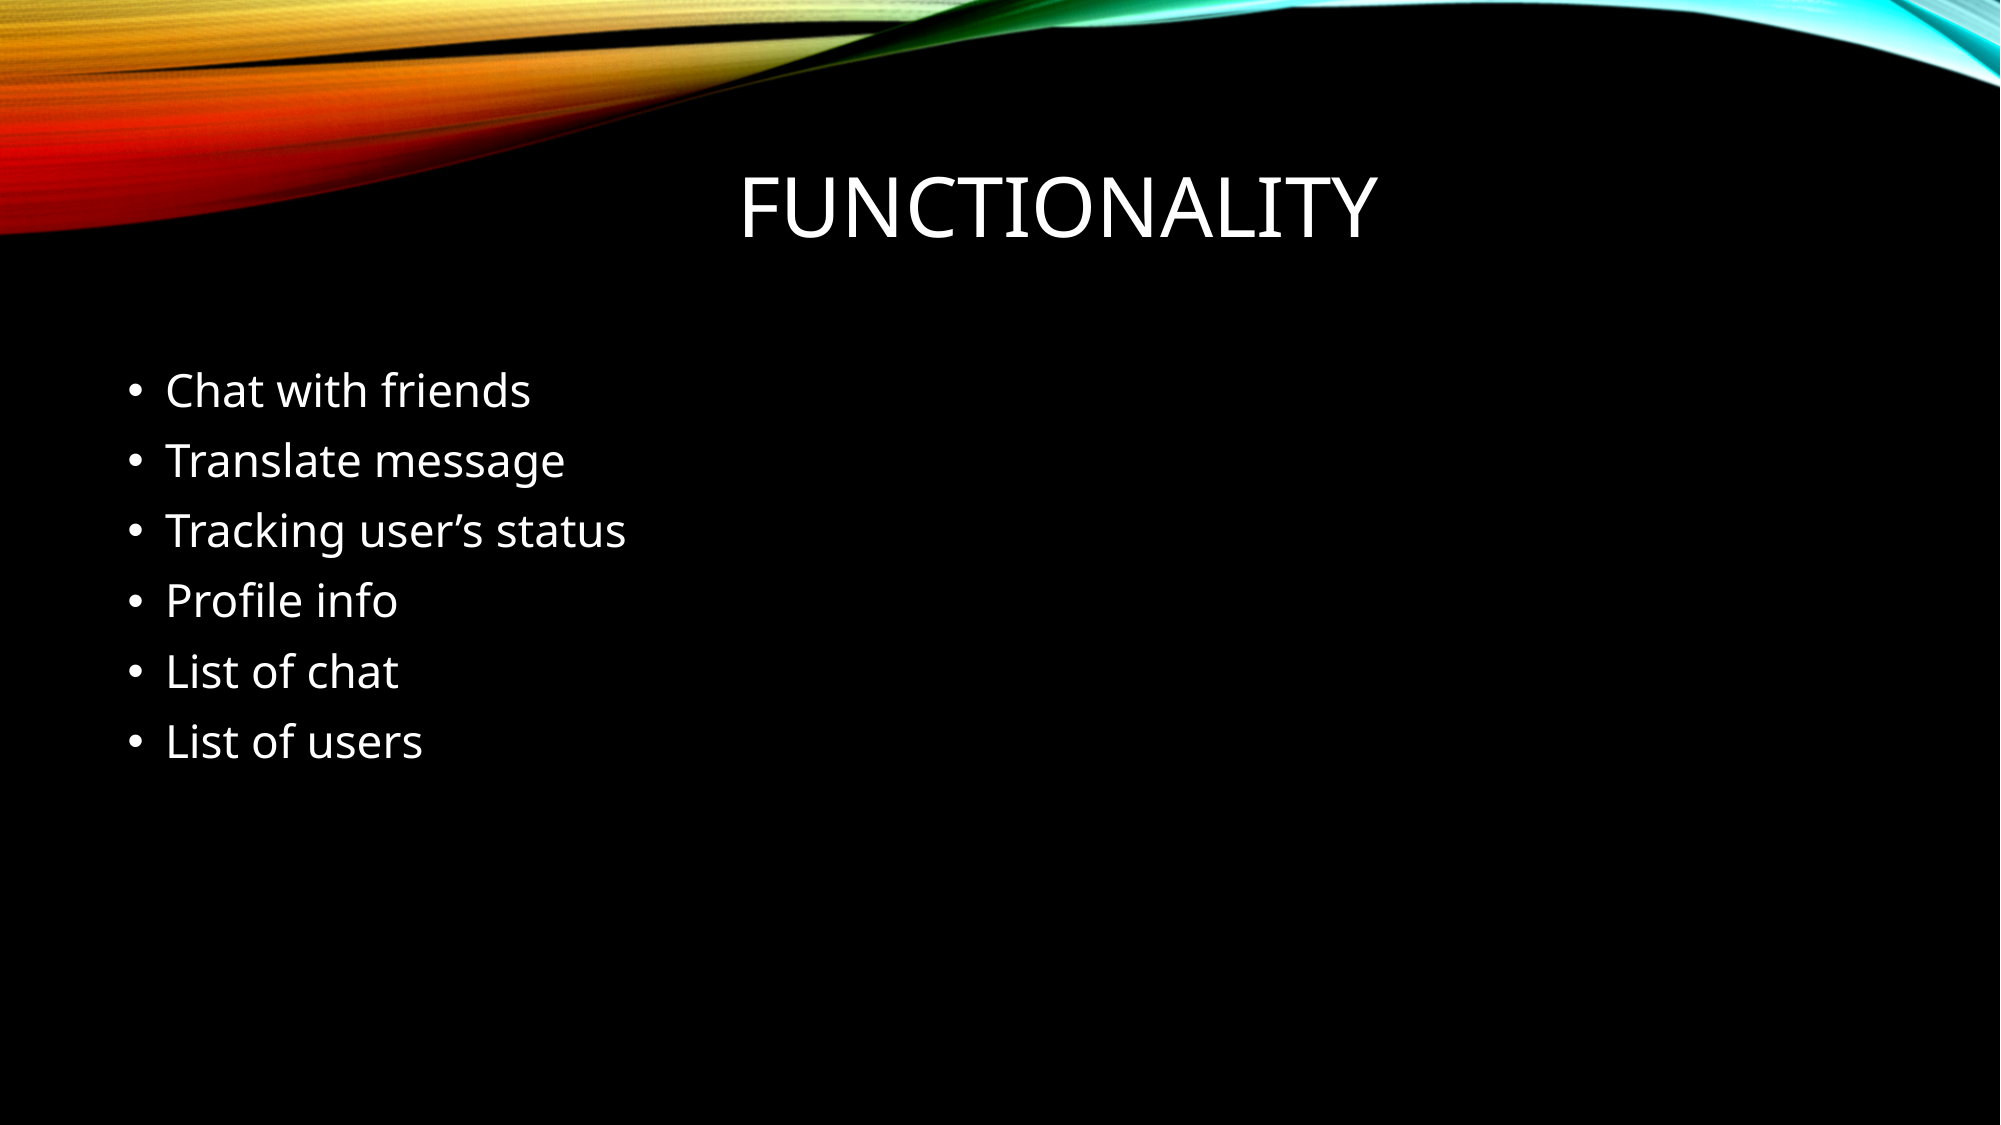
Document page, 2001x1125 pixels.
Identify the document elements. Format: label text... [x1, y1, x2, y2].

picture [0, 0, 2000, 237]
title Functionality [0, 104, 1394, 317]
list Chat with friends Translate message Tracking user’s status Profile info List of chat List of users [112, 360, 1888, 1021]
